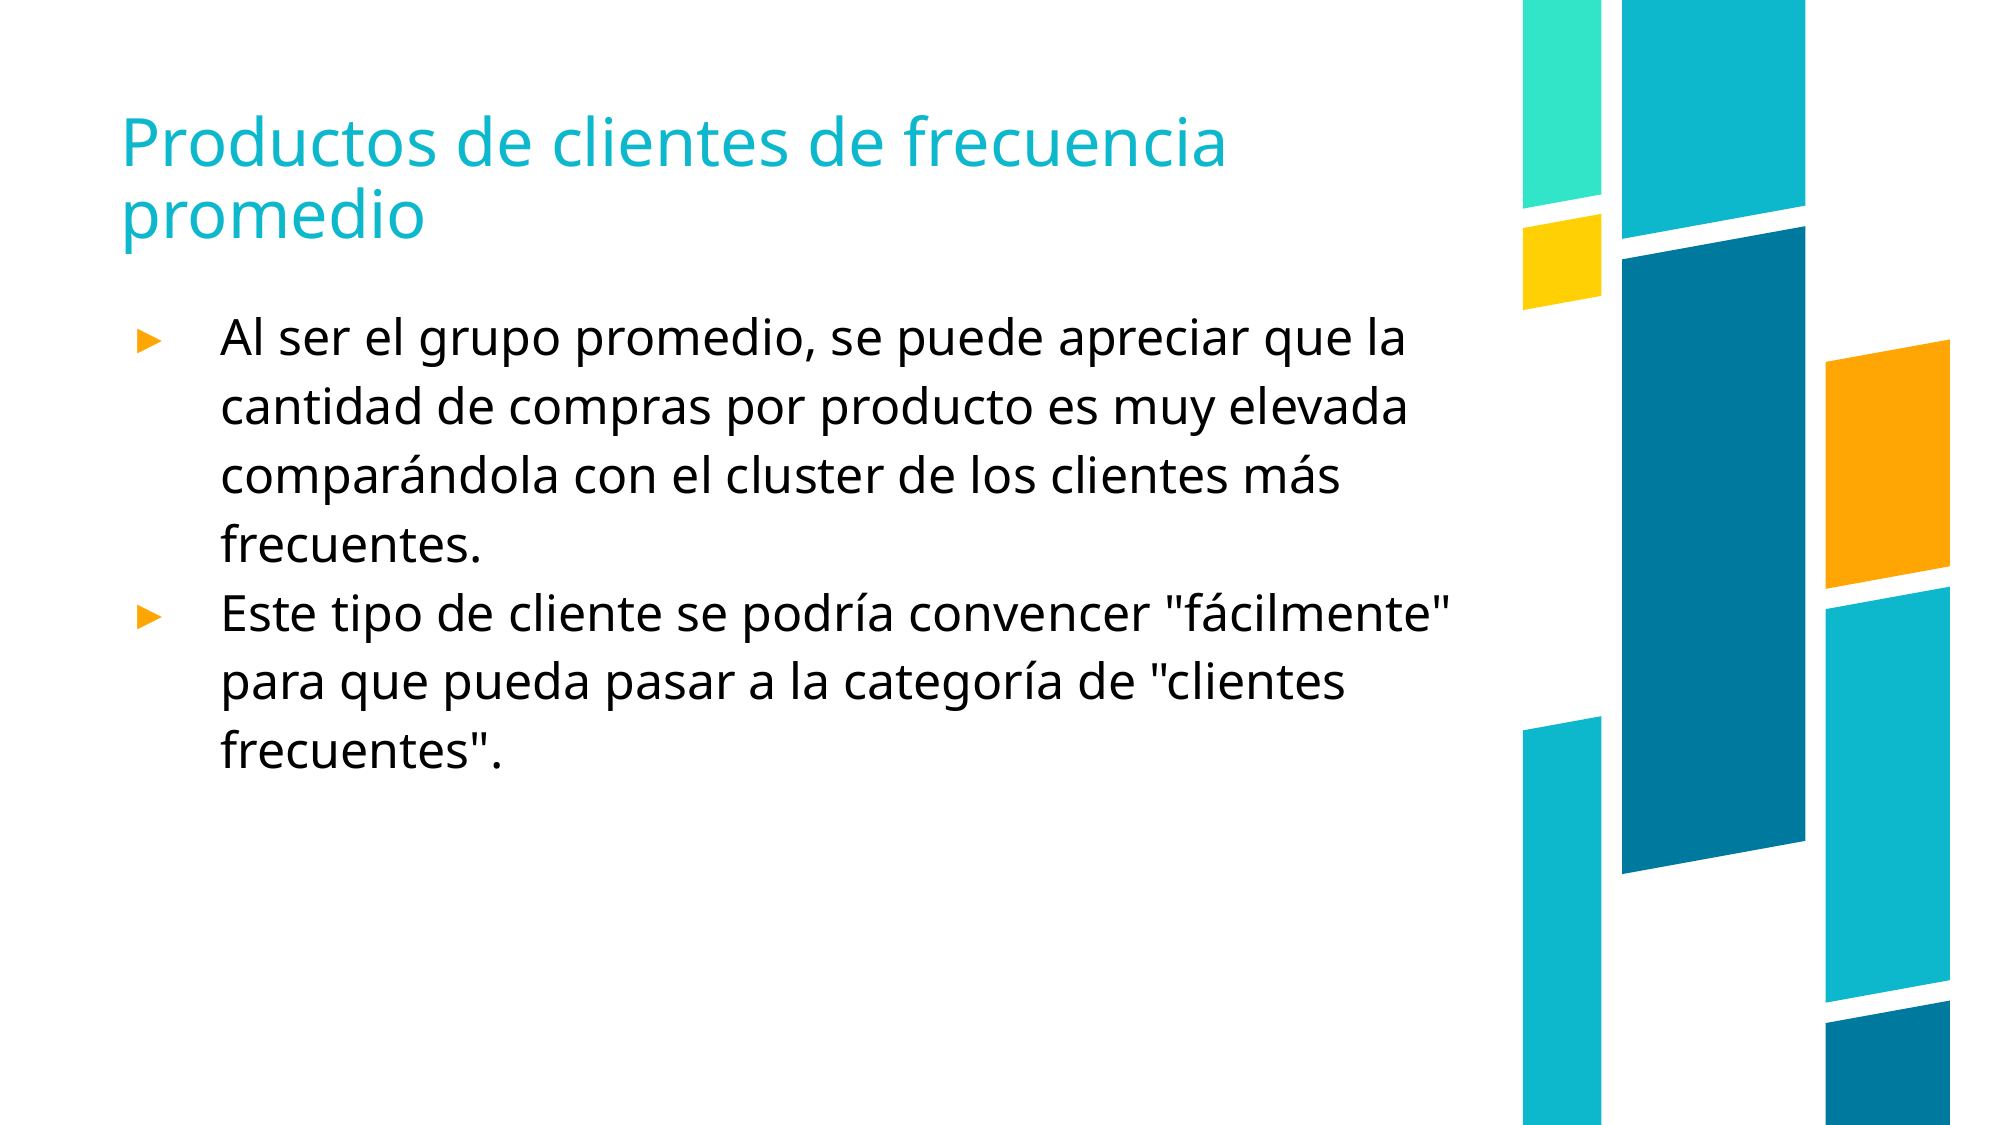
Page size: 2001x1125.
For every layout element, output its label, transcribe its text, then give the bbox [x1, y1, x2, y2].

title Productos de clientes de frecuencia promedio [120, 166, 1457, 253]
list Al ser el grupo promedio, se puede apreciar que la cantidad de compras por producto es muy elevada comparándola con el cluster de los clientes más frecuentes. Este tipo de cliente se podría convencer "fácilmente" para que pueda pasar a la categoría de "clientes frecuentes". [120, 296, 1457, 960]
